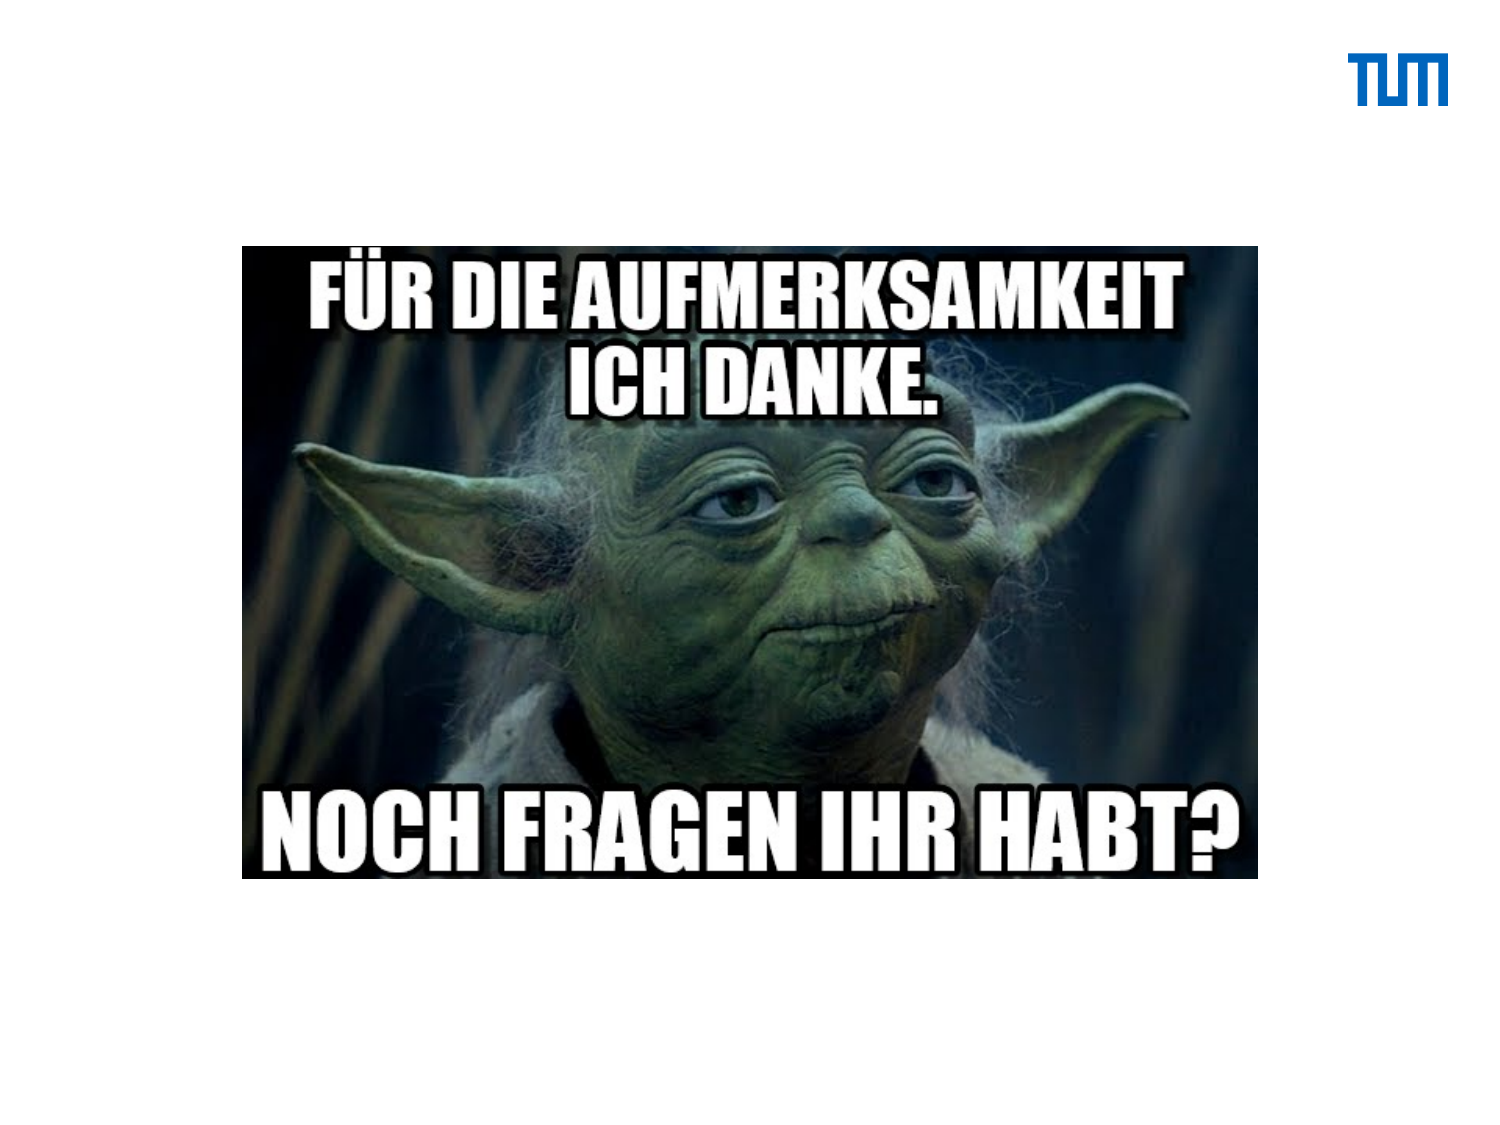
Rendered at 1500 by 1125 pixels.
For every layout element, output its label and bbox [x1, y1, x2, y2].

picture [241, 245, 1258, 880]
